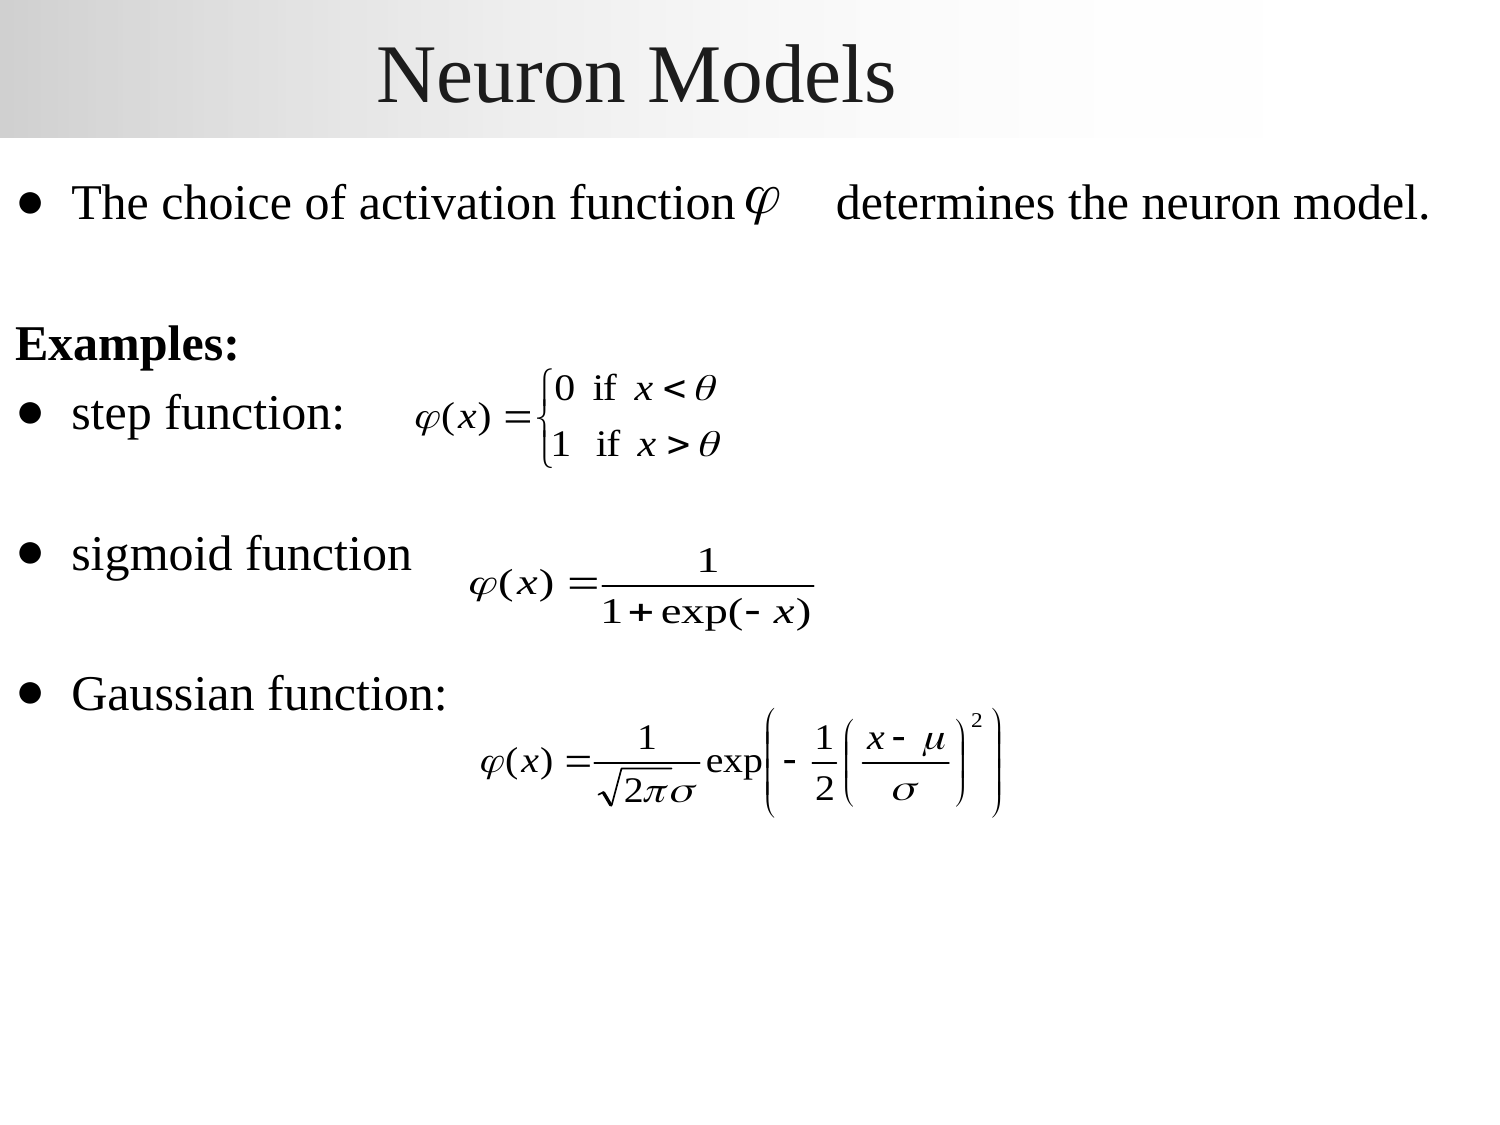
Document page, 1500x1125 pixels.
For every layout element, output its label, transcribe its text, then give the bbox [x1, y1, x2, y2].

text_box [408, 362, 731, 476]
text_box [474, 699, 1013, 827]
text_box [737, 174, 792, 238]
list The choice of activation function determines the neuron model. Examples: step function: sigmoid function Gaussian function: [0, 162, 1500, 1051]
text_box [462, 537, 825, 638]
title Neuron Models [0, 0, 1276, 138]
